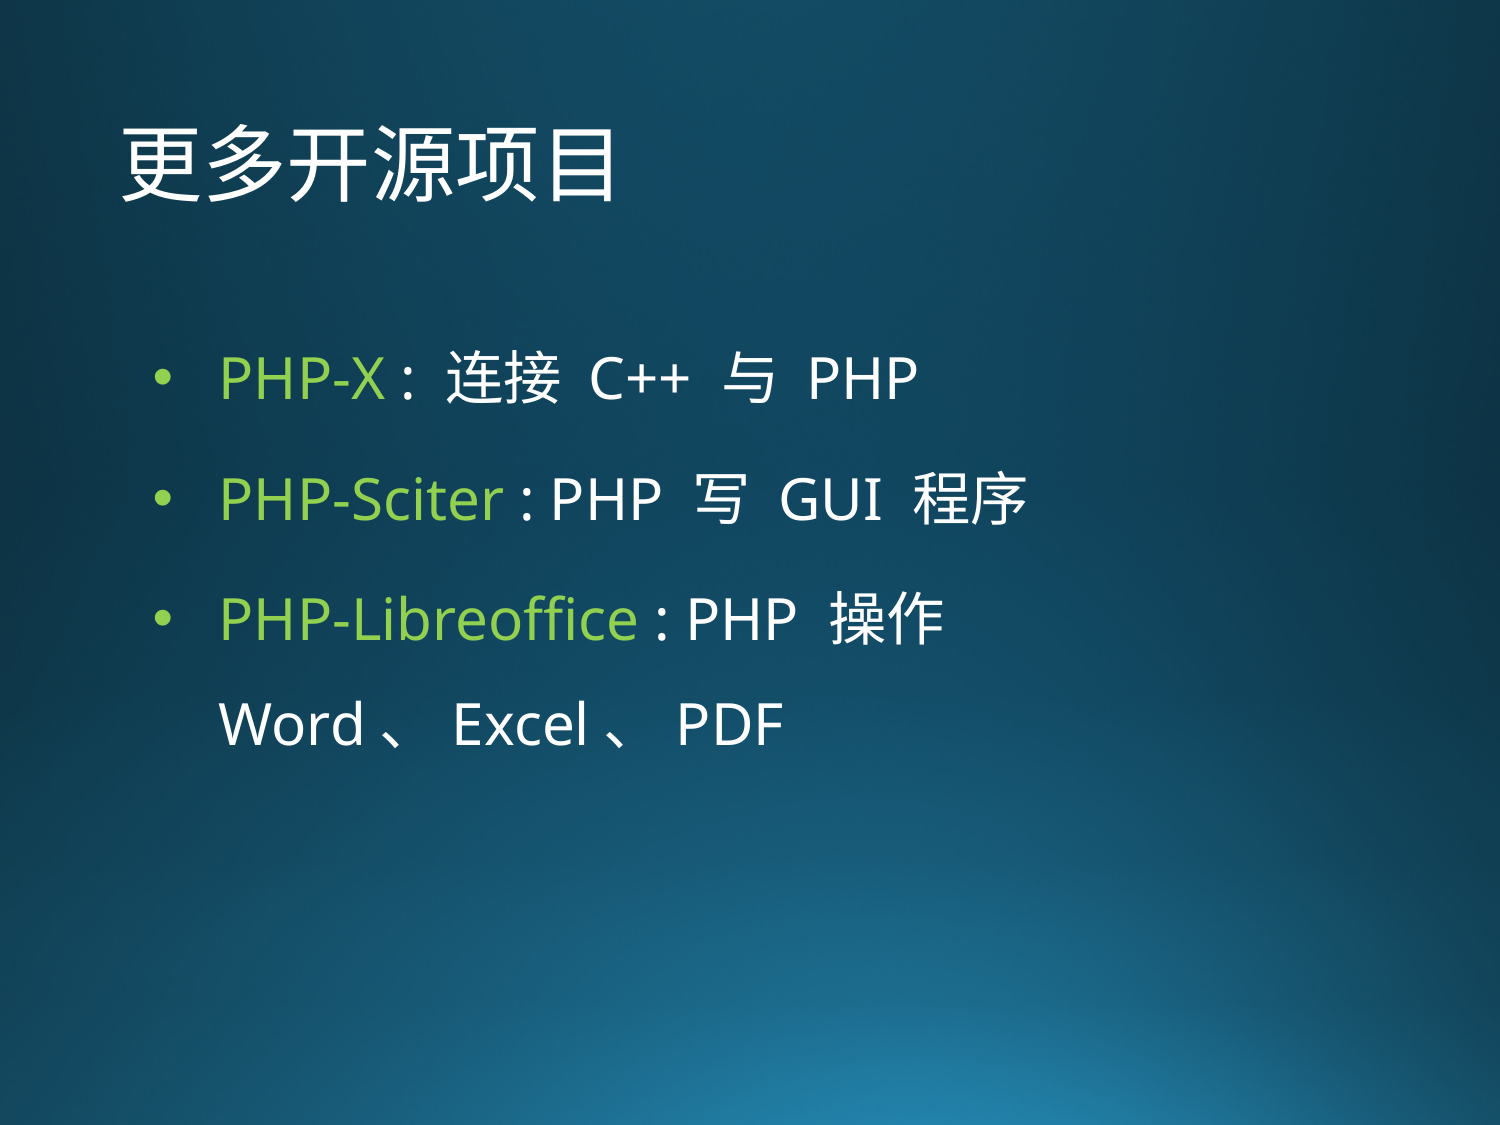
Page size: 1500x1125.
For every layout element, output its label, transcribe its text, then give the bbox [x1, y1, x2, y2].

title 更多开源项目 [103, 59, 1397, 278]
list PHP-X : 连接 C++ 与 PHP PHP-Sciter : PHP 写 GUI 程序 PHP-Libreoffice : PHP 操作 Word、Excel、PDF [137, 299, 1397, 986]
picture [0, 0, 1500, 1125]
